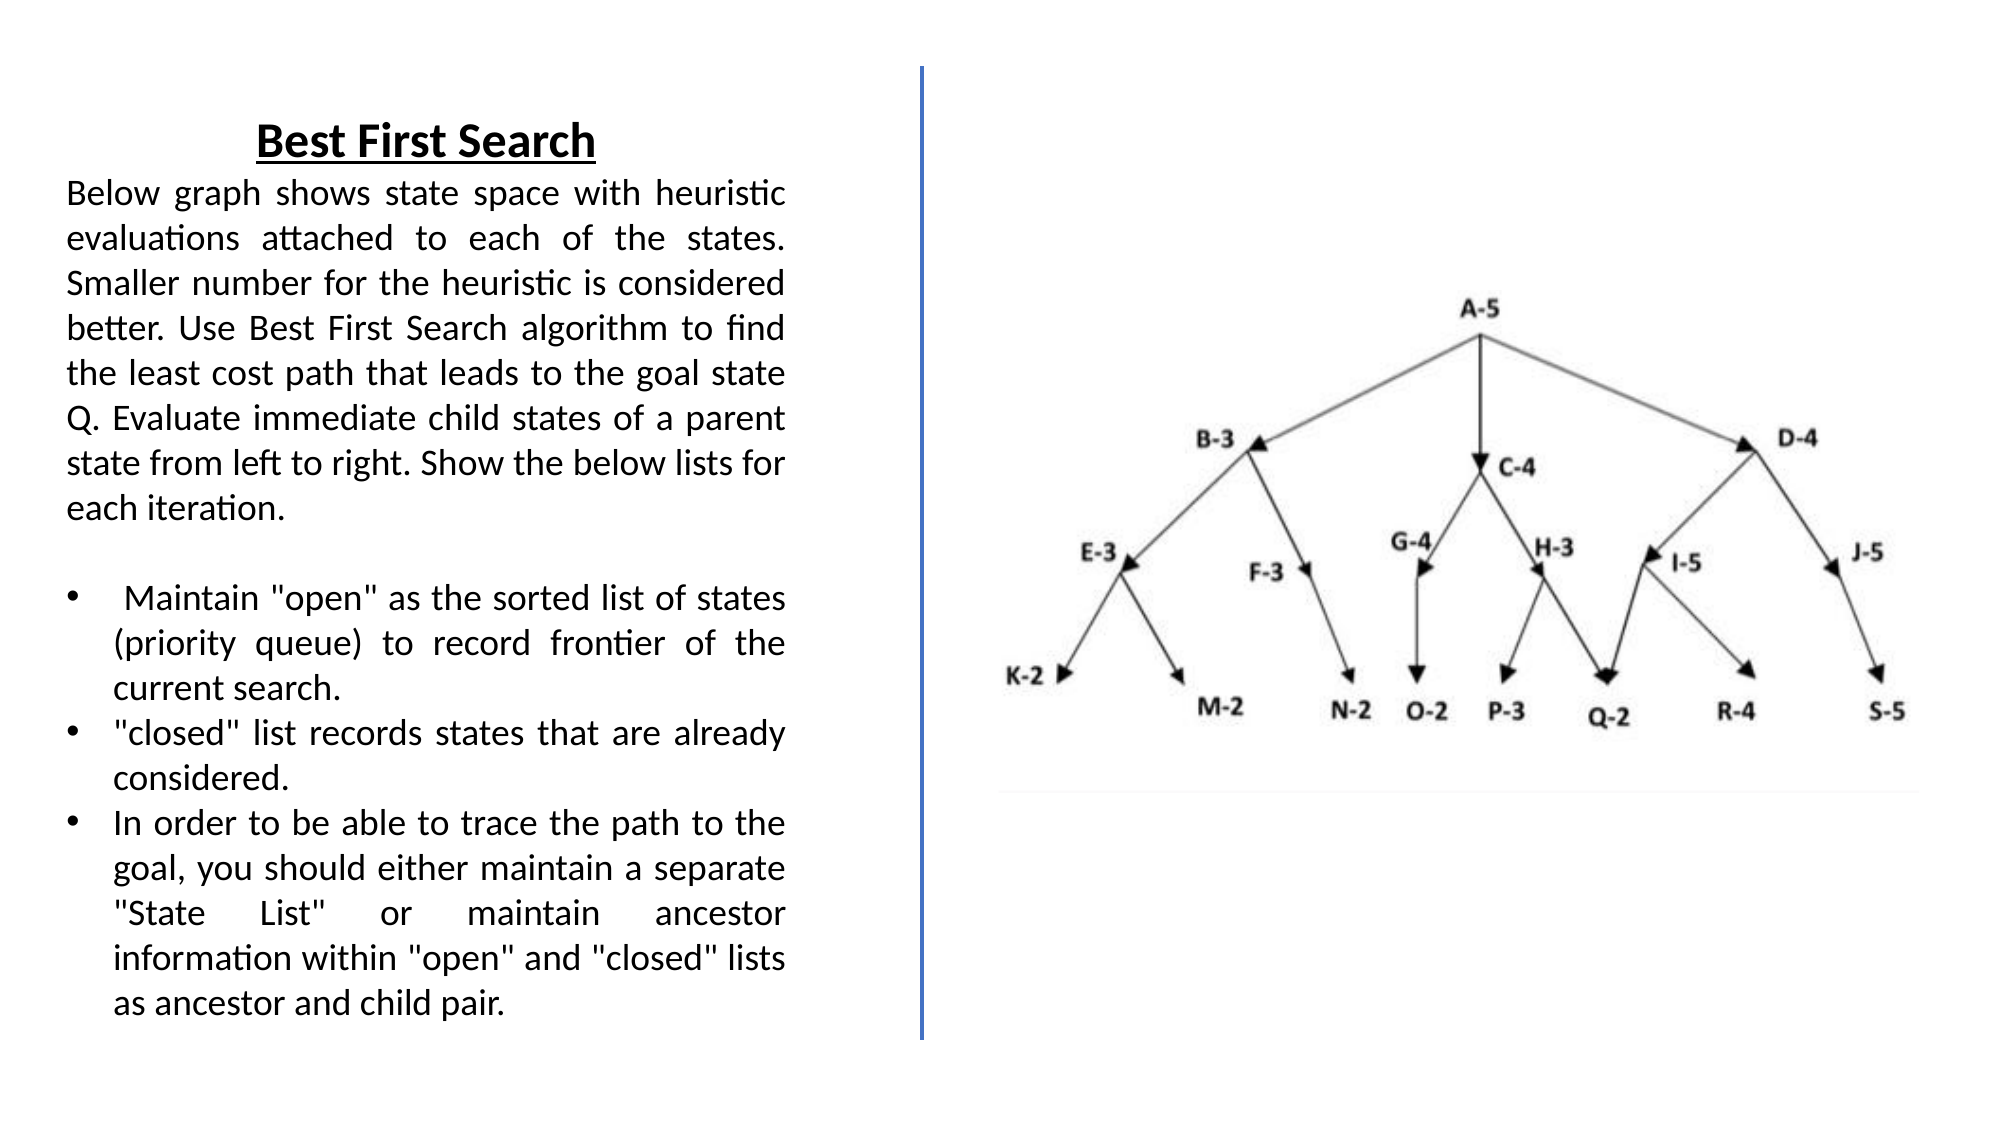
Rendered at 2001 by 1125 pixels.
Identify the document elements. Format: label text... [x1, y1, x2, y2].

picture [998, 290, 1920, 793]
text_box Best First Search Below graph shows state space with heuristic evaluations attached to each of the states. Smaller number for the heuristic is considered better. Use Best First Search algorithm to find the least cost path that leads to the goal state Q. Evaluate immediate child states of a parent state from left to right. Show the below lists for each iteration. Maintain "open" as the sorted list of states (priority queue) to record frontier of the current search. "closed" list records states that are already considered. In order to be able to trace the path to the goal, you should either maintain a separate "State List" or maintain ancestor information within "open" and "closed" lists as ancestor and child pair. [51, 100, 802, 1031]
